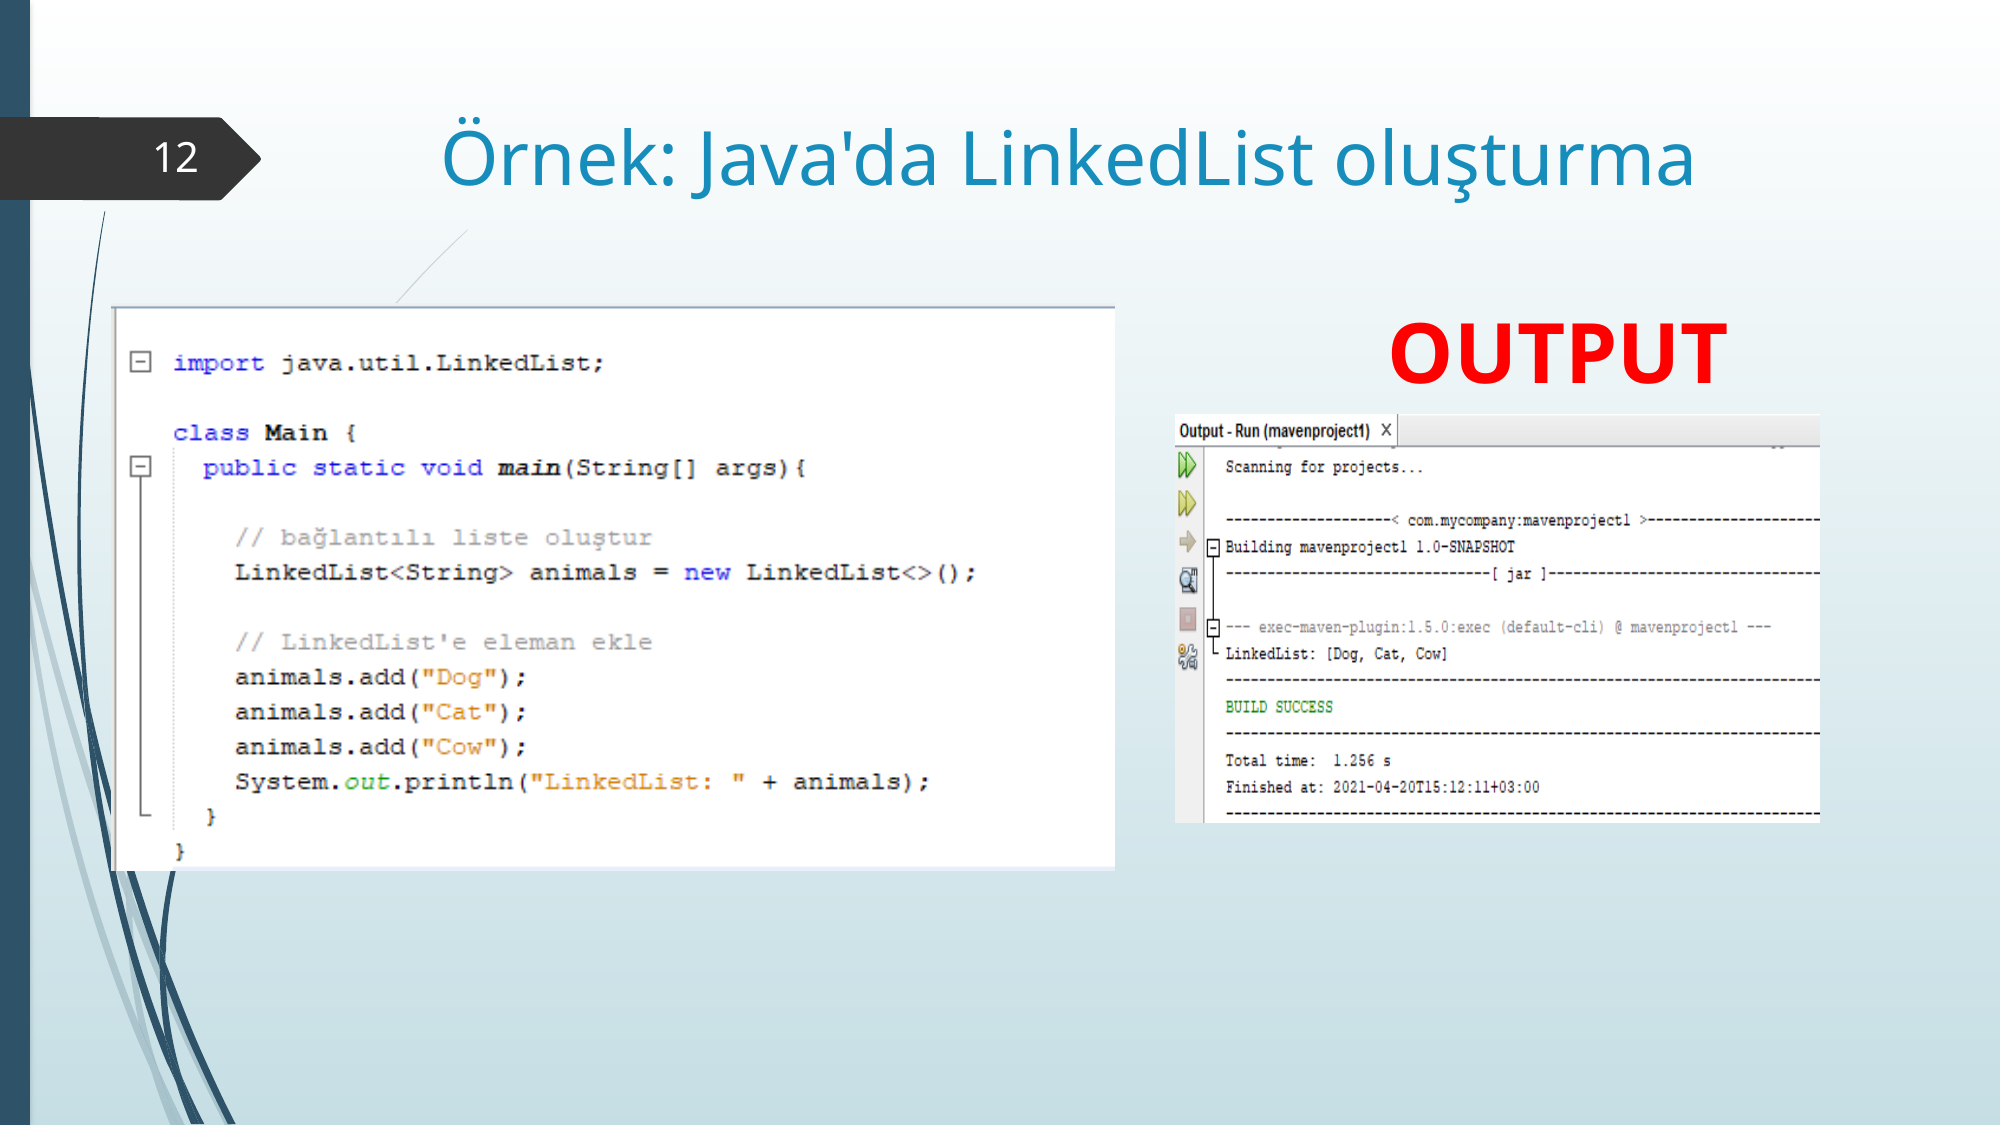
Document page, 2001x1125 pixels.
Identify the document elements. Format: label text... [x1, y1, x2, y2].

picture [1175, 413, 1820, 824]
slide_number 12 [87, 129, 216, 190]
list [110, 303, 1115, 871]
list OUTPUT [1175, 292, 1890, 968]
title Örnek: Java'da LinkedList oluşturma [425, 102, 1888, 313]
